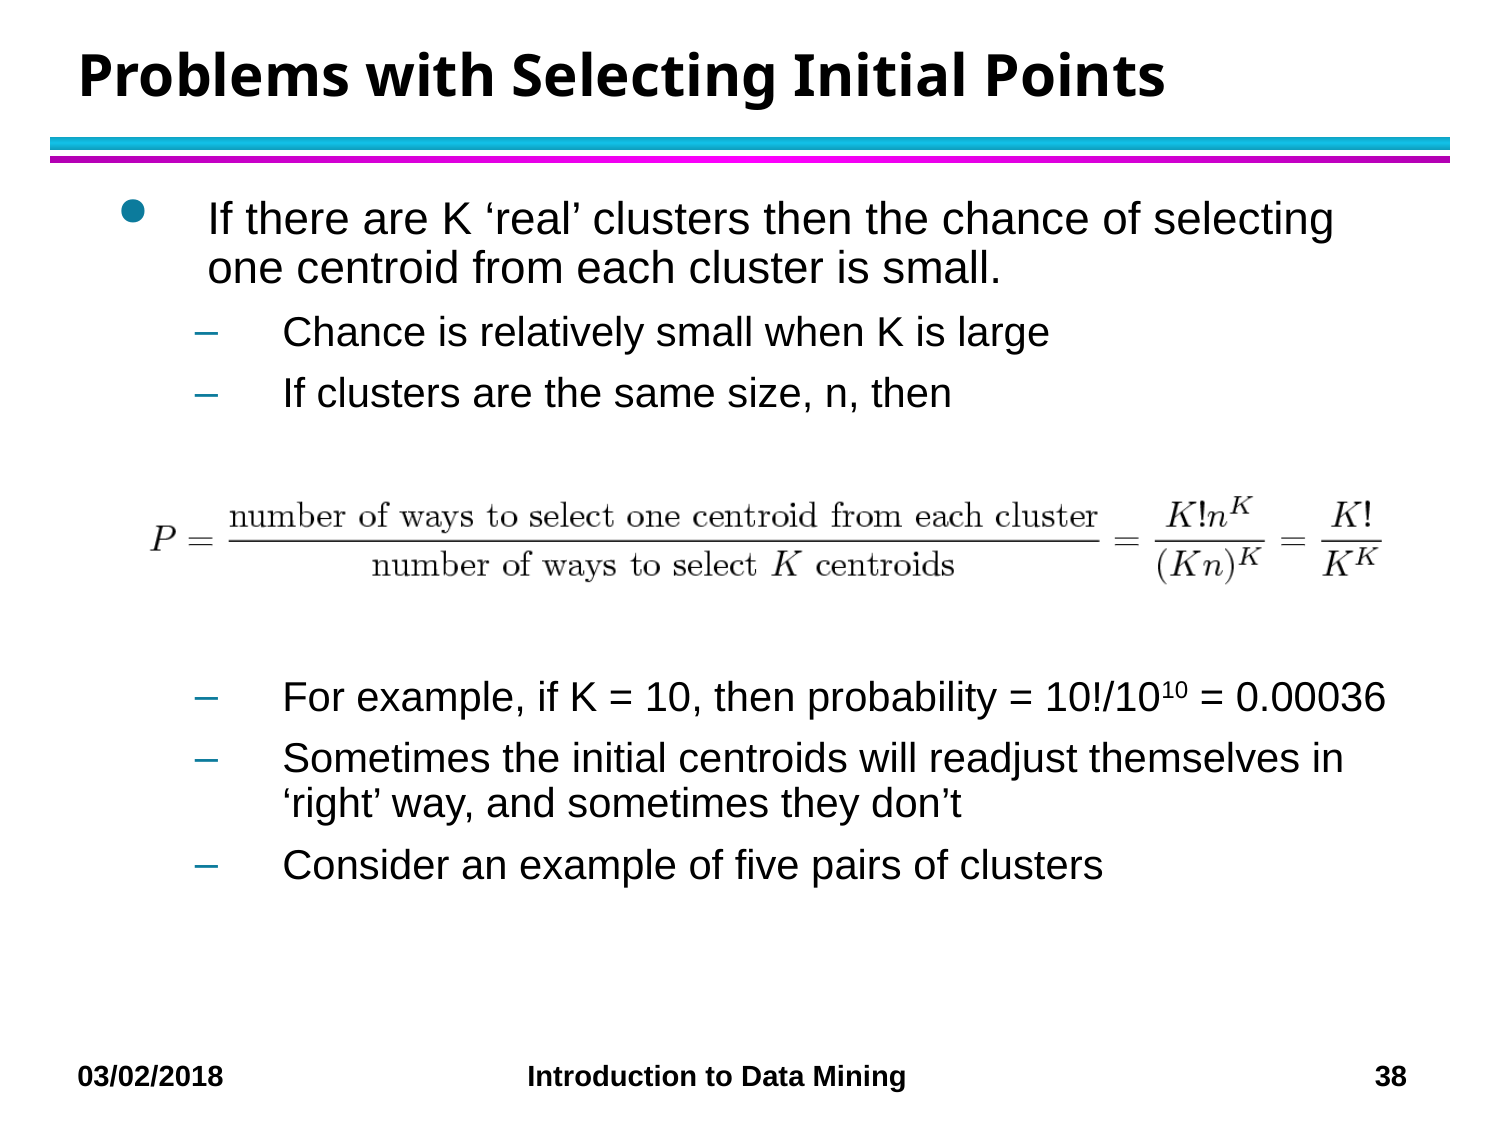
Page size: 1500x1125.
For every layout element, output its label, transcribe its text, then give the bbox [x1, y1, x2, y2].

title Problems with Selecting Initial Points [62, 24, 1421, 116]
list If there are K ‘real’ clusters then the chance of selecting one centroid from each cluster is small. Chance is relatively small when K is large If clusters are the same size, n, then For example, if K = 10, then probability = 10!/1010 = 0.00036 Sometimes the initial centroids will readjust themselves in ‘right’ way, and sometimes they don’t Consider an example of five pairs of clusters [104, 187, 1418, 348]
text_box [124, 468, 1438, 606]
